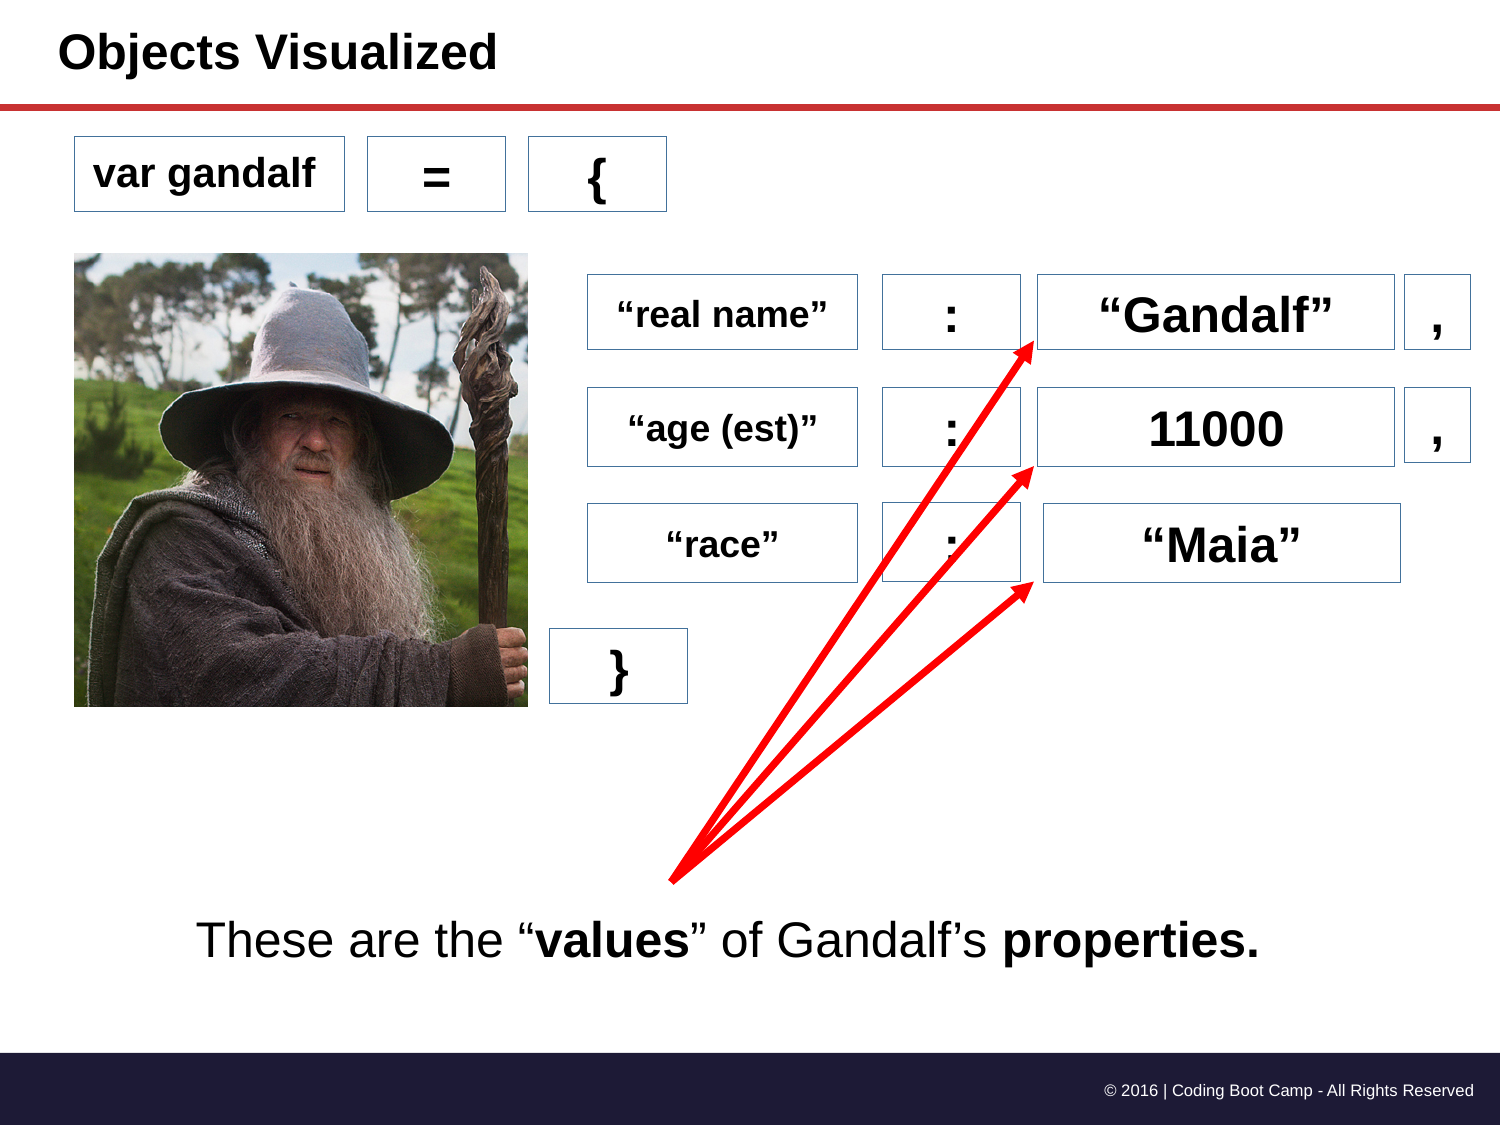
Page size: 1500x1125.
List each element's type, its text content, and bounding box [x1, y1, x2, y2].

text_box [673, 340, 1034, 878]
text_box “Gandalf” [1037, 274, 1395, 350]
text_box “Maia” [1043, 503, 1401, 583]
text_box } [549, 628, 688, 704]
text_box { [528, 136, 667, 212]
text_box These are the “values” of Gandalf’s properties. [50, 899, 1405, 975]
text_box : [951, 387, 1021, 467]
text_box , [1404, 274, 1471, 350]
text_box : [882, 274, 1021, 350]
text_box : [882, 387, 1002, 467]
text_box 11000 [1037, 387, 1395, 467]
text_box , [1404, 387, 1471, 463]
text_box “race” [587, 503, 858, 583]
text_box [671, 466, 1034, 881]
text_box [671, 581, 1034, 883]
text_box = [367, 136, 506, 212]
text_box var gandalf [74, 136, 345, 212]
text_box “real name” [587, 274, 858, 350]
title Objects Visualized [49, 0, 1458, 108]
text_box : [934, 502, 1021, 582]
text_box “age (est)” [587, 387, 858, 467]
picture [74, 253, 528, 708]
text_box : [882, 502, 1001, 582]
